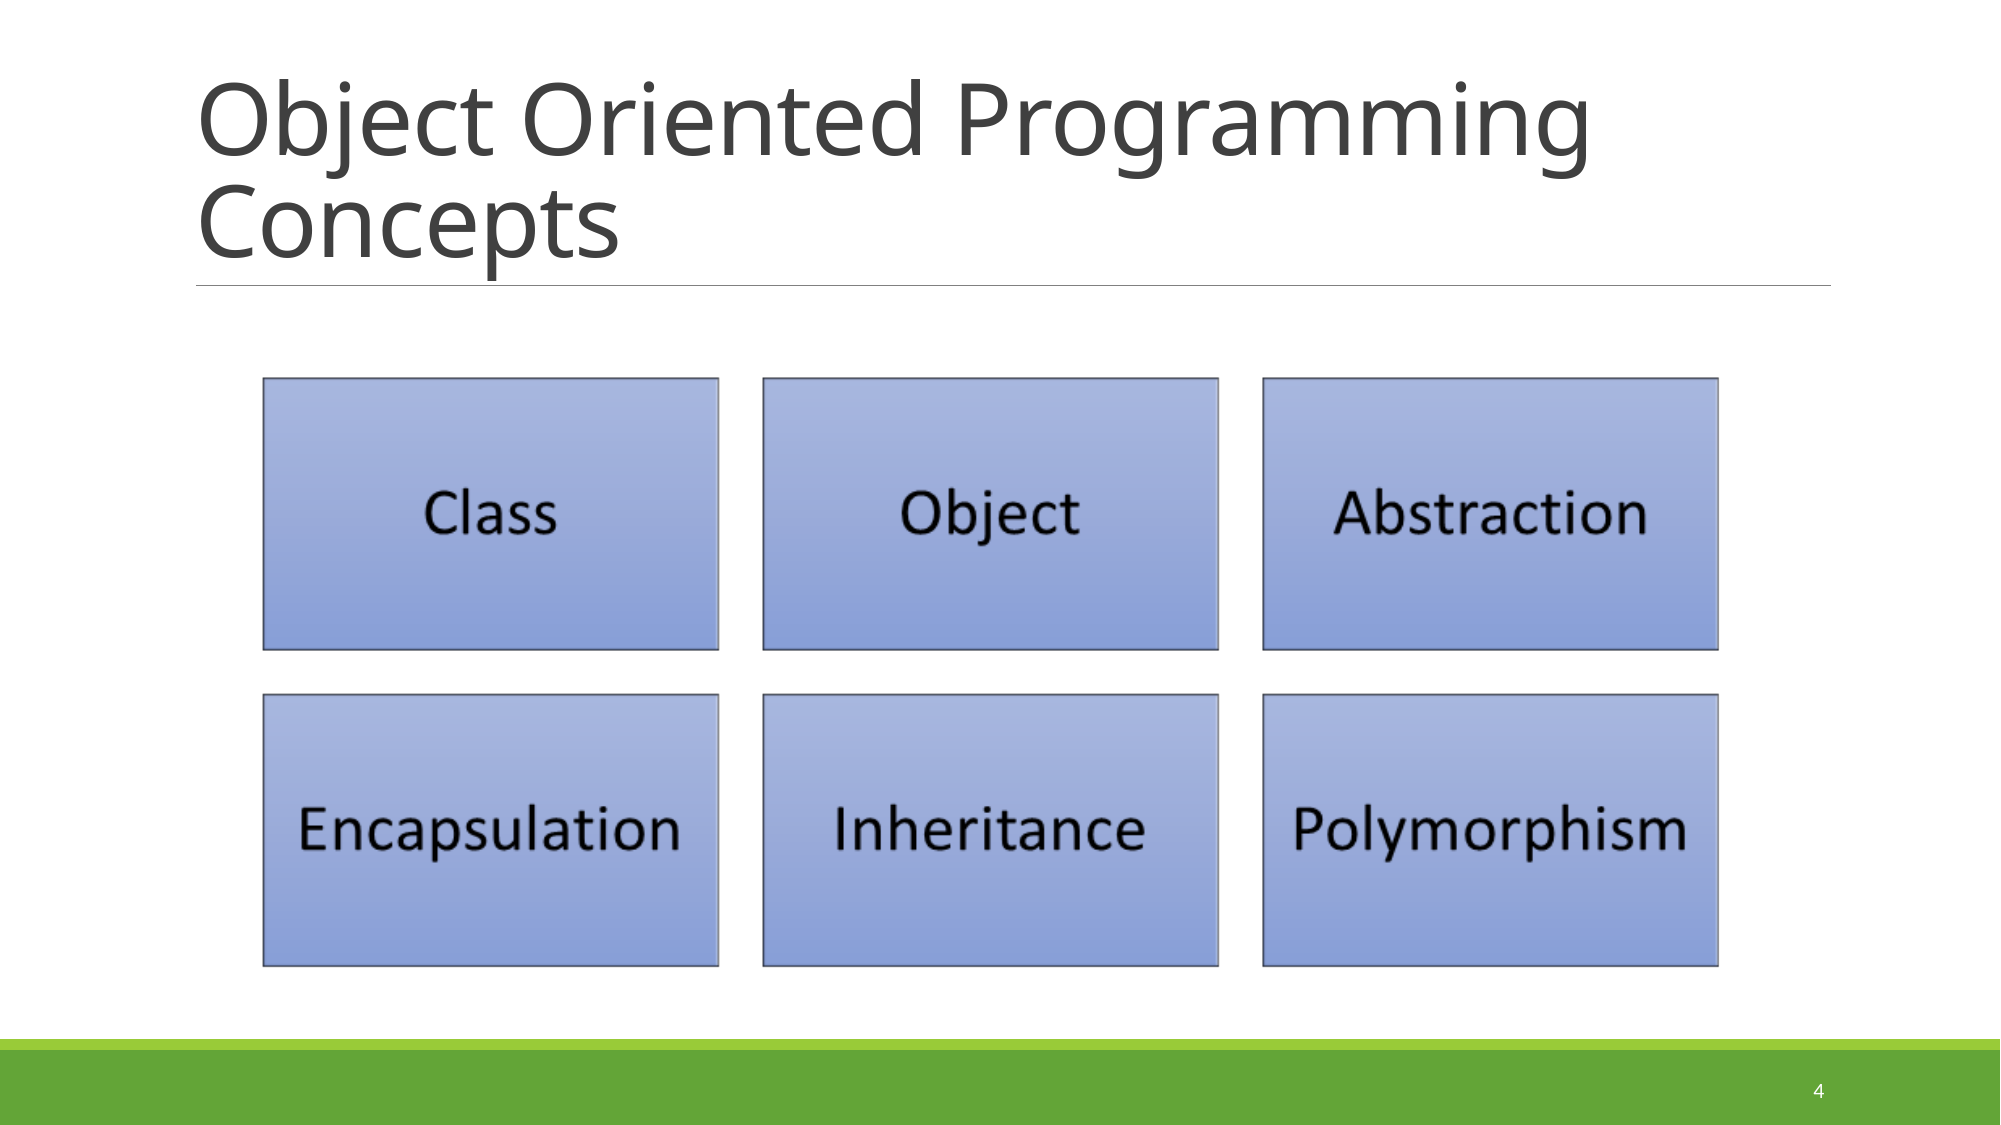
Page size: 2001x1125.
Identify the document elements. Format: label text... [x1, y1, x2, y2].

slide_number 4 [1624, 1059, 1840, 1120]
picture [254, 250, 1733, 1094]
title Object Oriented Programming Concepts [180, 47, 1830, 285]
